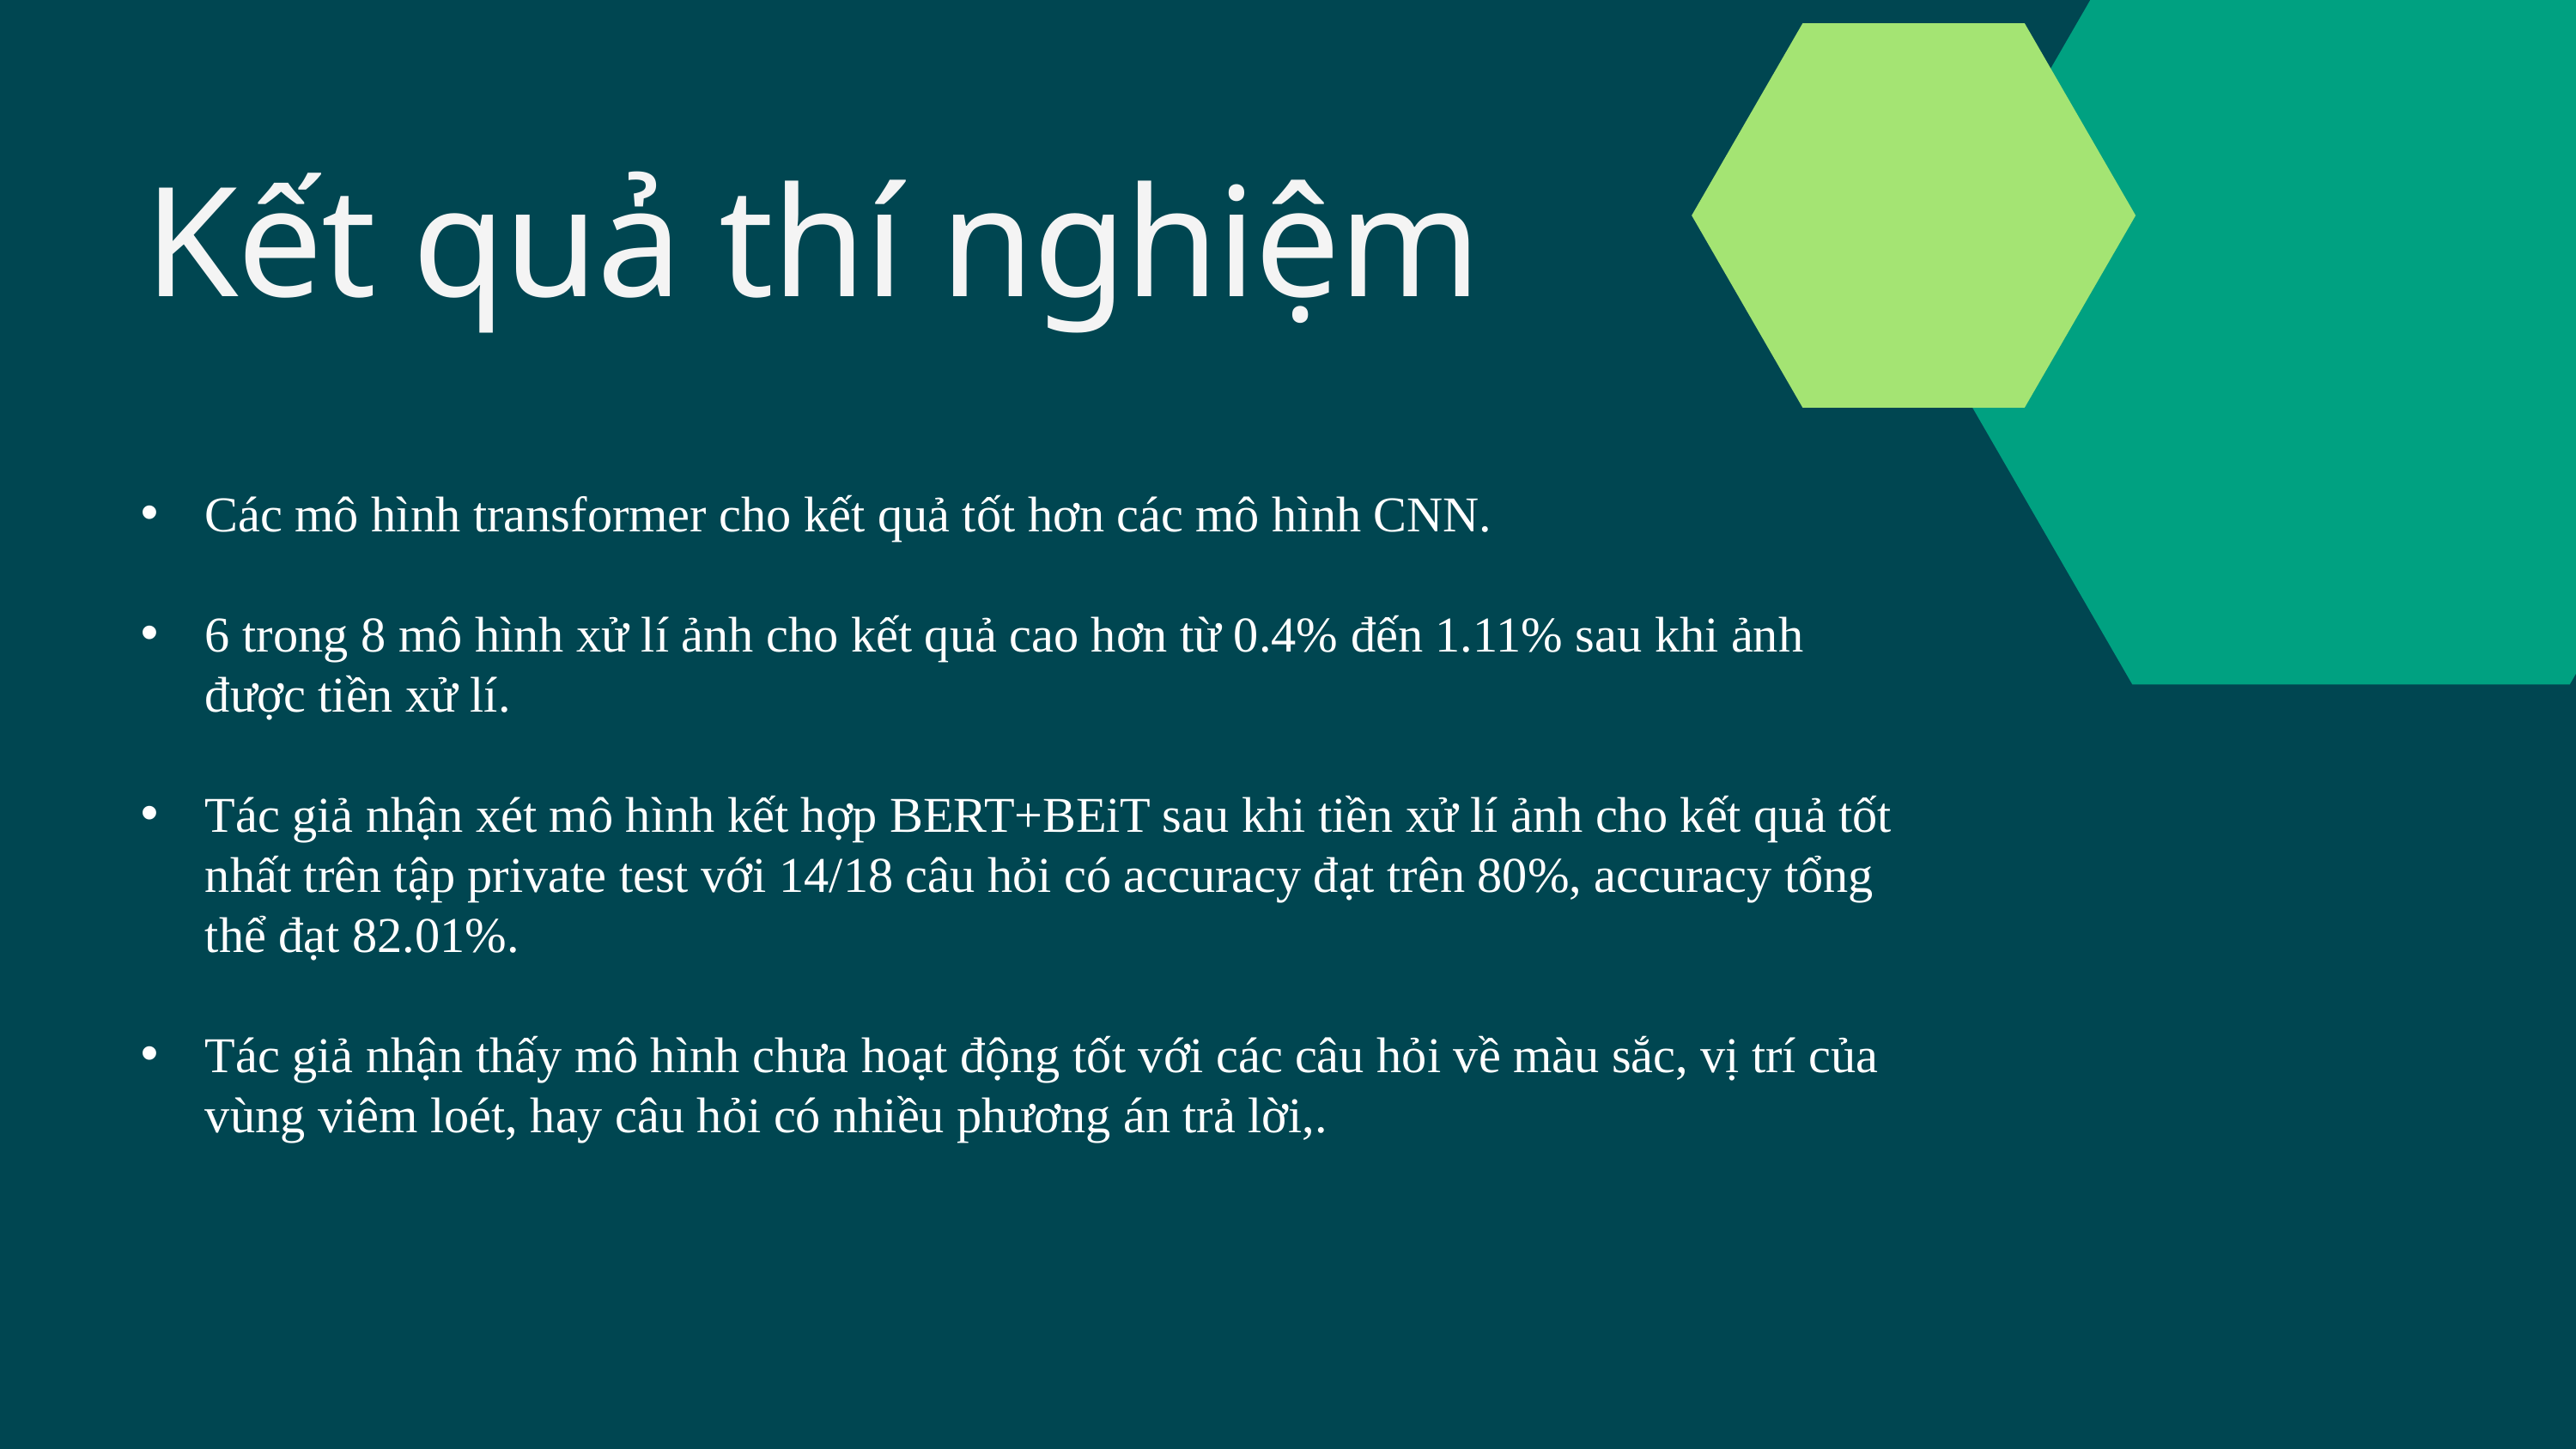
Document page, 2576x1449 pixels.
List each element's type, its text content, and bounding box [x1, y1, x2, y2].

text_box Kết quả thí nghiệm [144, 144, 1686, 328]
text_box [1691, 22, 2136, 409]
text_box Các mô hình transformer cho kết quả tốt hơn các mô hình CNN. 6 trong 8 mô hình xử lí ảnh cho kết quả cao hơn từ 0.4% đến 1.11% sau khi ảnh được tiền xử lí. Tác giả nhận xét mô hình kết hợp BERT+BEiT sau khi tiền xử lí ảnh cho kết quả tốt nhất trên tập private test với 14/18 câu hỏi có accuracy đạt trên 80%, accuracy tổng thể đạt 82.01%. Tác giả nhận thấy mô hình chưa hoạt động tốt với các câu hỏi về màu sắc, vị trí của vùng viêm loét, hay câu hỏi có nhiều phương án trả lời,. [140, 482, 1912, 1143]
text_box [1913, 0, 2576, 685]
